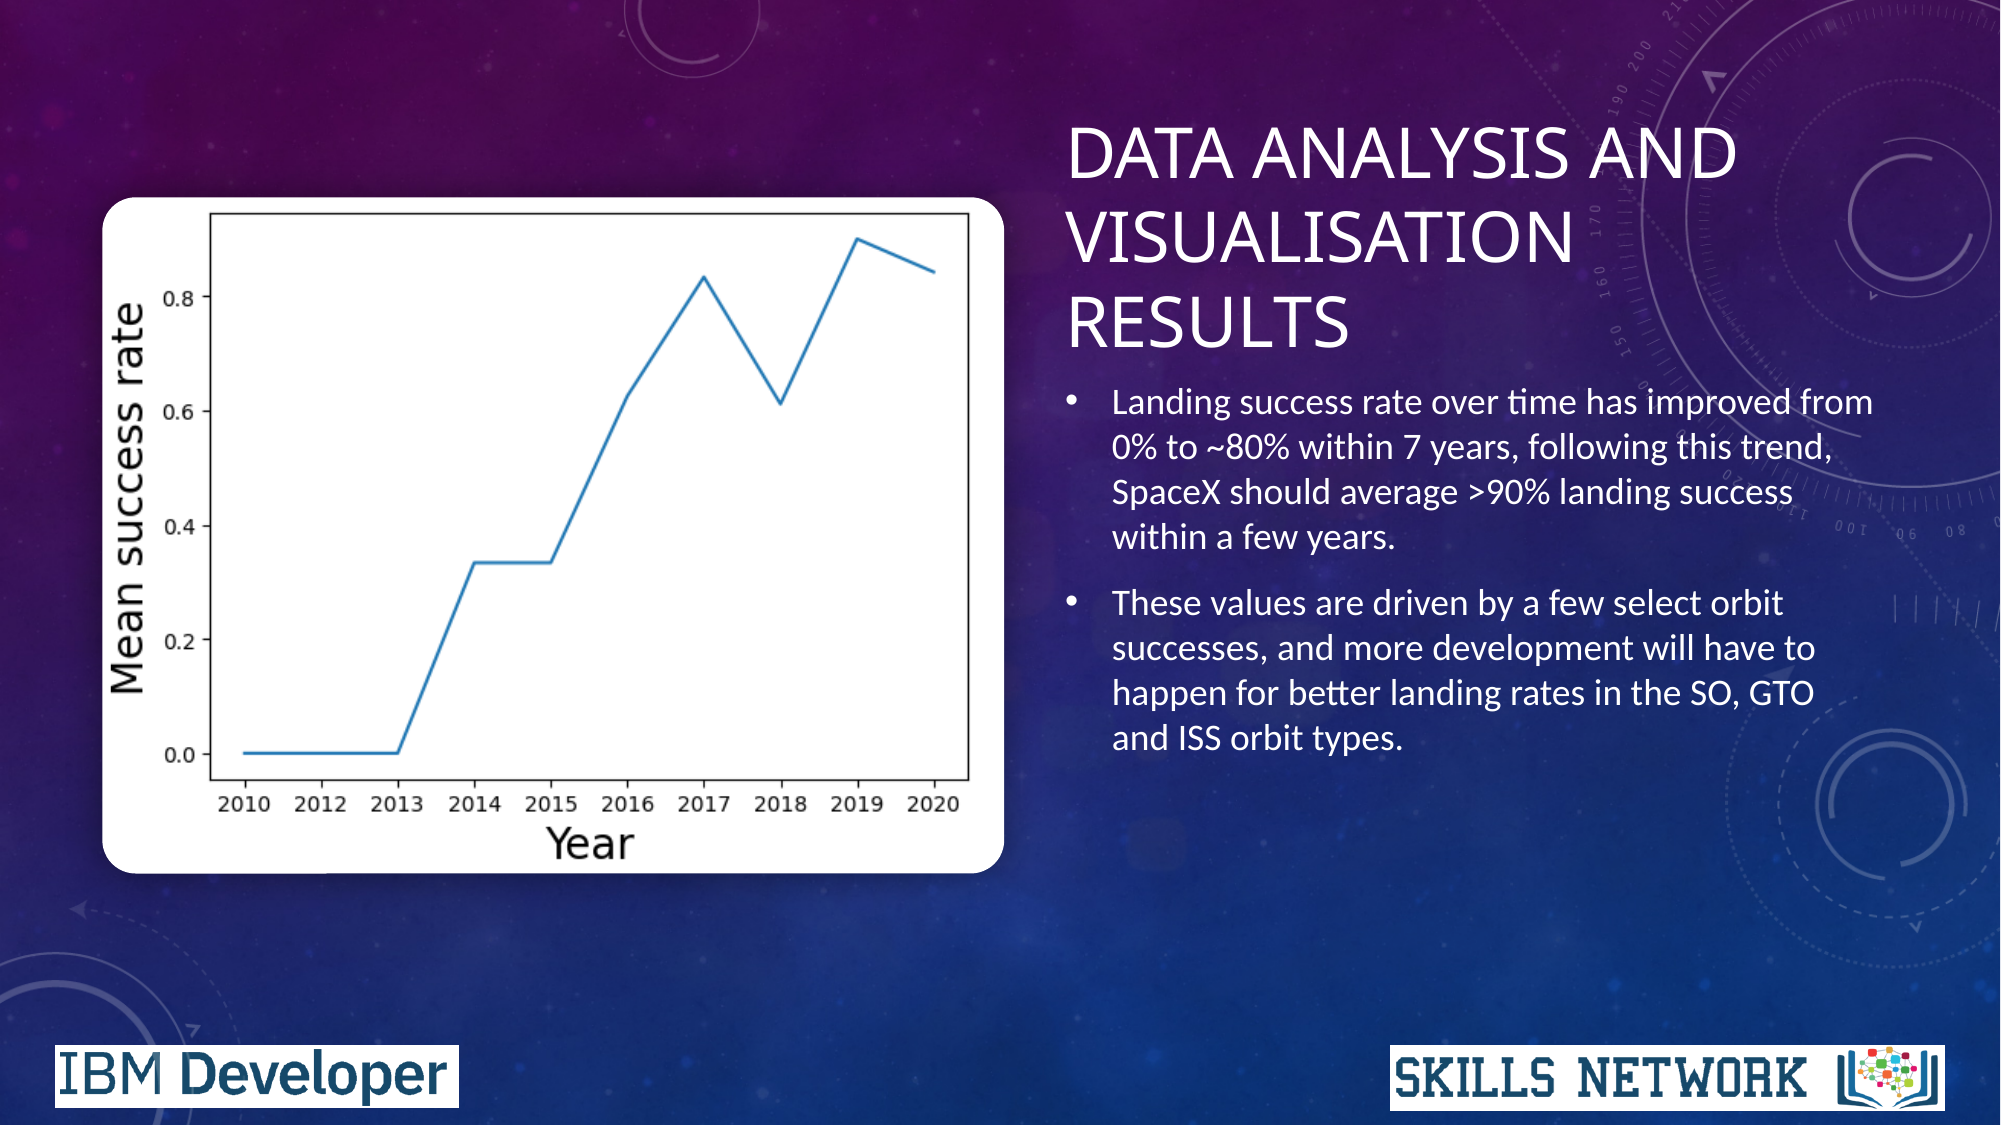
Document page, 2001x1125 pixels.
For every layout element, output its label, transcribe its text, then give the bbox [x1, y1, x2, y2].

title Data analysis and visualisation results [1050, 99, 1895, 369]
list Landing success rate over time has improved from 0% to ~80% within 7 years, following this trend, SpaceX should average >90% landing success within a few years. These values are driven by a few select orbit successes, and more development will have to happen for better landing rates in the SO, GTO and ISS orbit types. [1050, 369, 1895, 967]
picture [0, 0, 2001, 1125]
